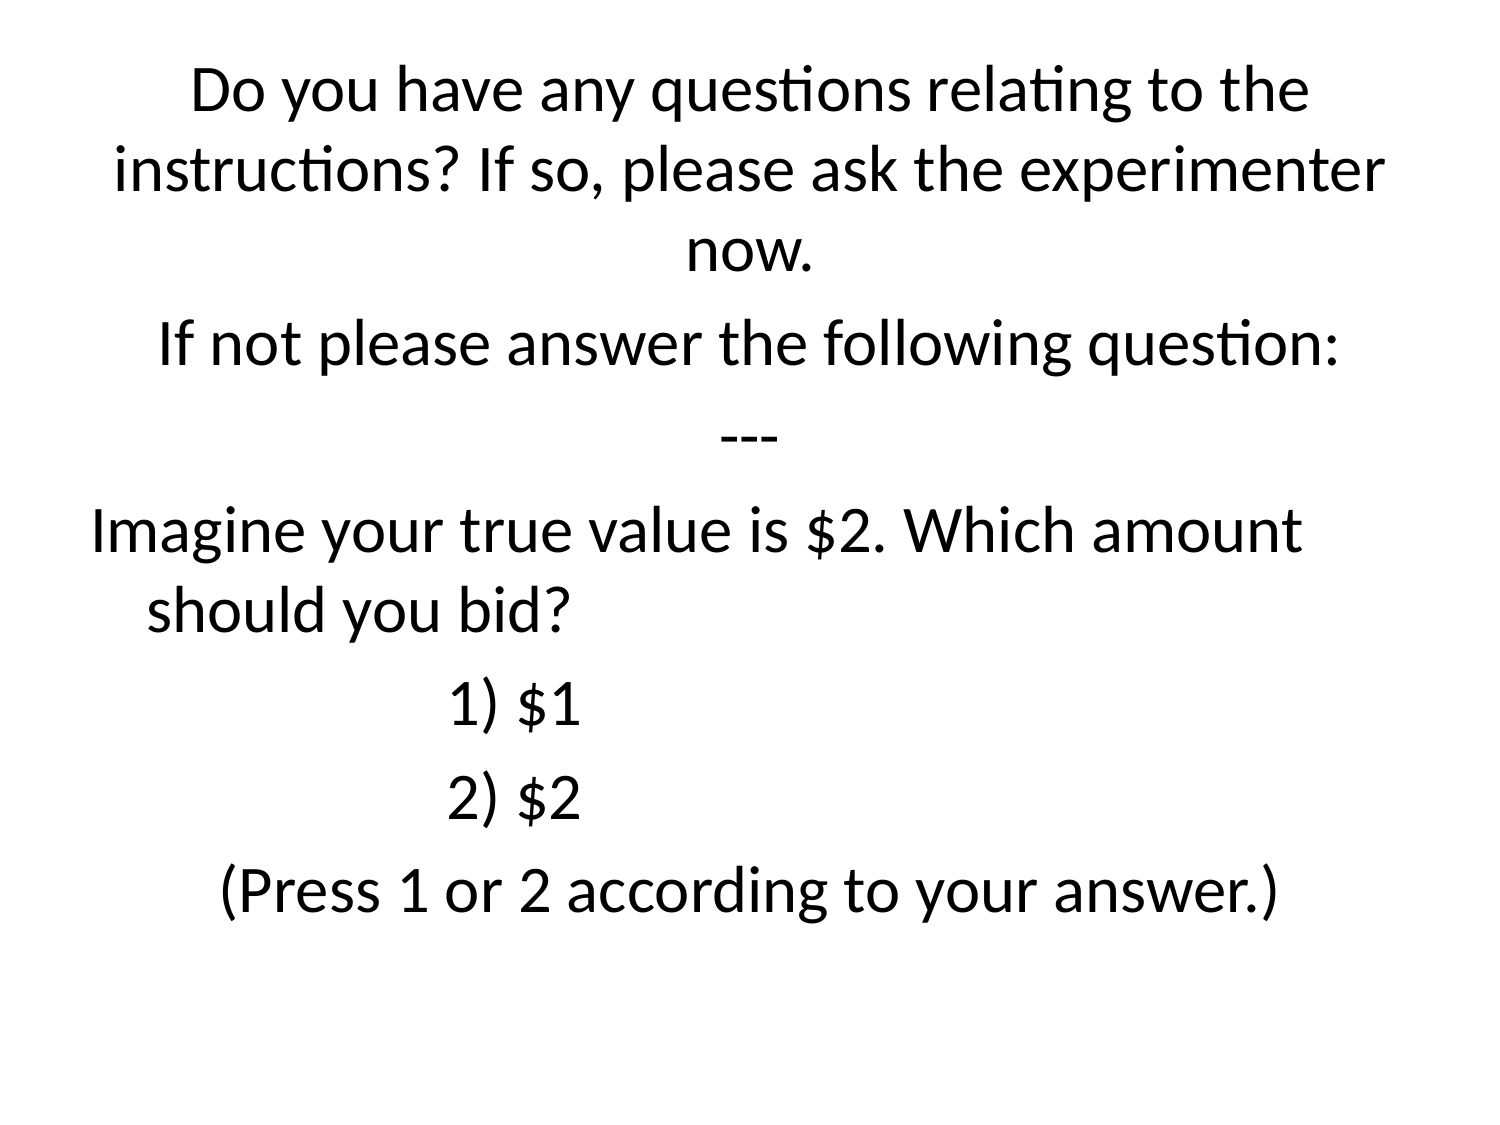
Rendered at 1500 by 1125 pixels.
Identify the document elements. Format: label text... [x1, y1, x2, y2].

list Do you have any questions relating to the instructions? If so, please ask the experimenter now. If not please answer the following question: --- Imagine your true value is $2. Which amount should you bid? 1) $1 2) $2 (Press 1 or 2 according to your answer.) [75, 37, 1425, 1005]
